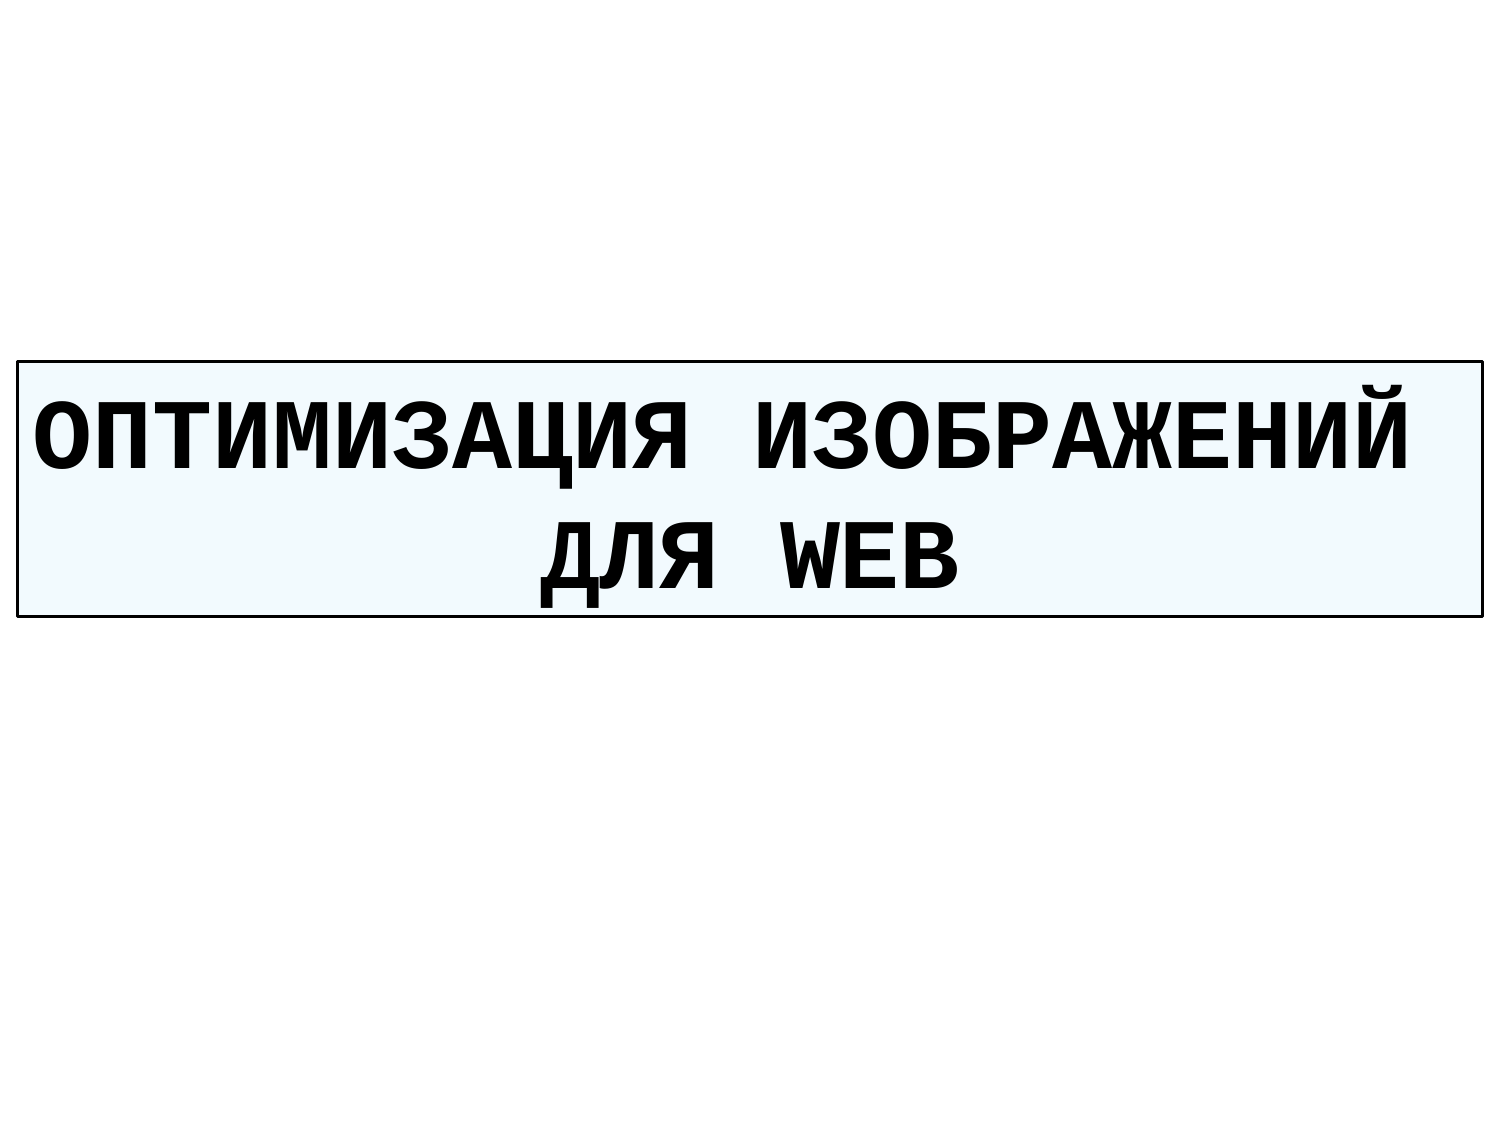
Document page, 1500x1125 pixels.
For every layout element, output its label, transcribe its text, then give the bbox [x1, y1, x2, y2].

text_box ОПТИМИЗАЦИЯ ИЗОБРАЖЕНИЙ ДЛЯ WEB [17, 361, 1483, 617]
